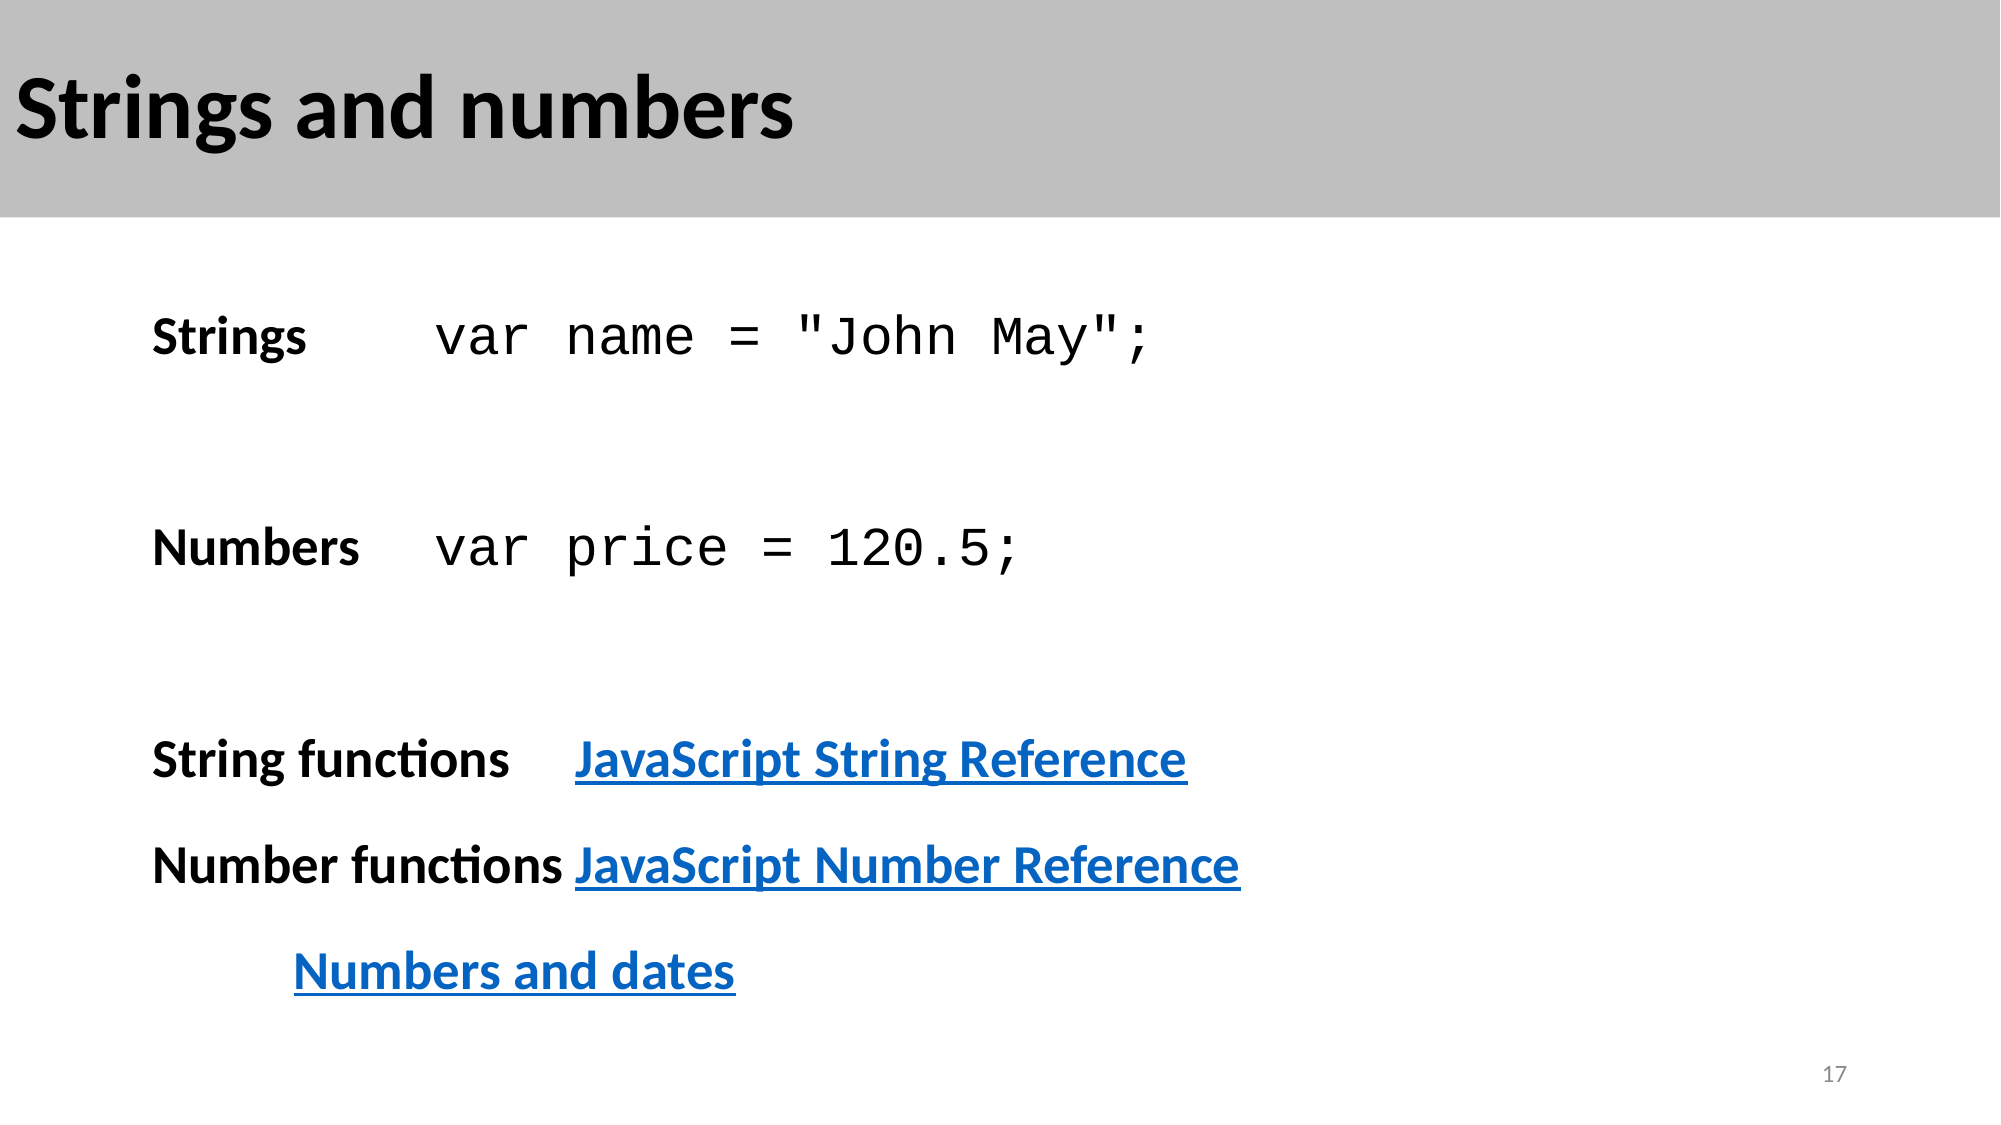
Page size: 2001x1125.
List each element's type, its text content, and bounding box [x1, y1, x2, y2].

list Strings var name = "John May"; Numbers var price = 120.5; String functions JavaScript String Reference Number functions JavaScript Number Reference Numbers and dates [137, 299, 1863, 1014]
slide_number 17 [1412, 1042, 1863, 1103]
title Strings and numbers [0, 0, 2000, 218]
